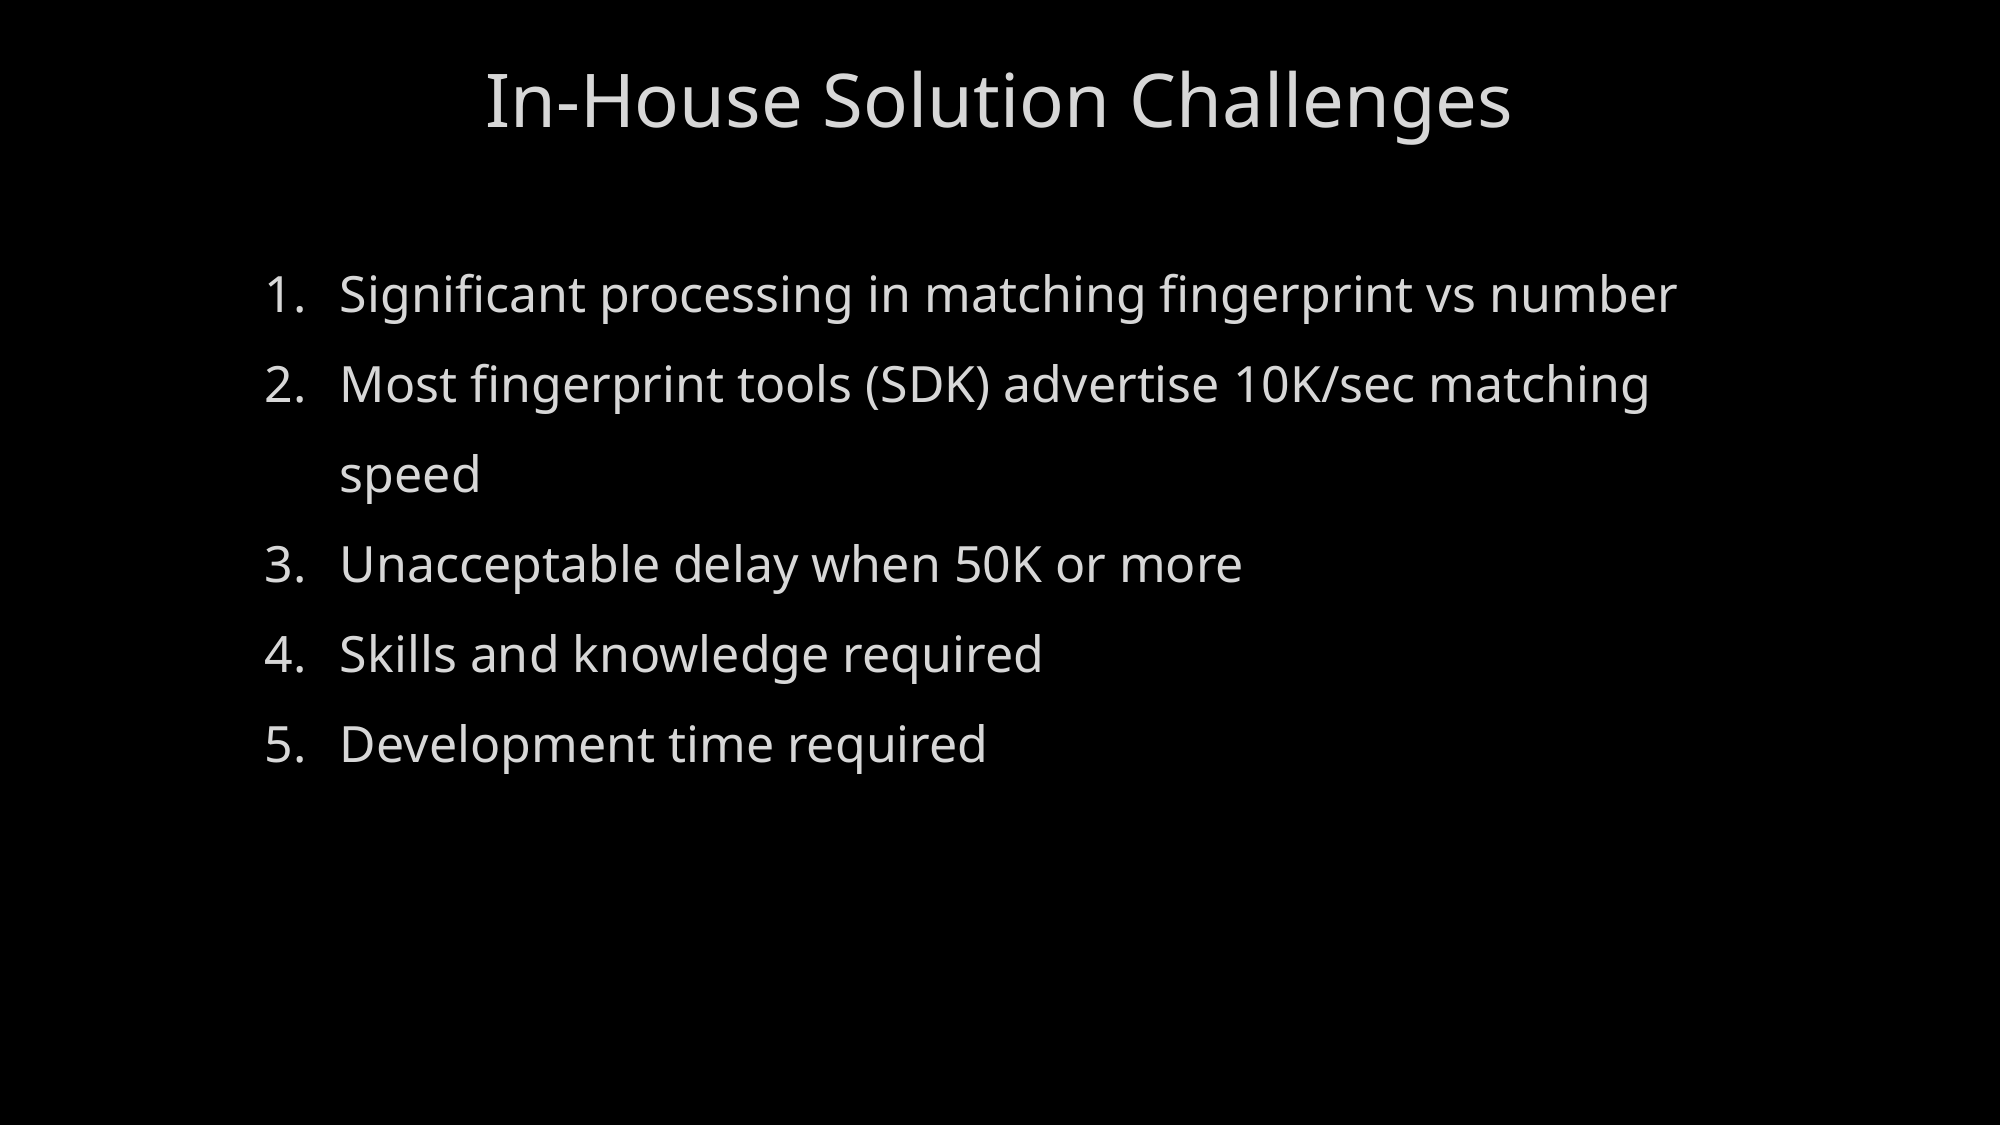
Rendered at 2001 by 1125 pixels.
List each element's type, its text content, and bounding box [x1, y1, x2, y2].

list Significant processing in matching fingerprint vs number Most fingerprint tools (SDK) advertise 10K/sec matching speed Unacceptable delay when 50K or more Skills and knowledge required Development time required [249, 224, 1788, 925]
title In-House Solution Challenges [99, 45, 1900, 150]
